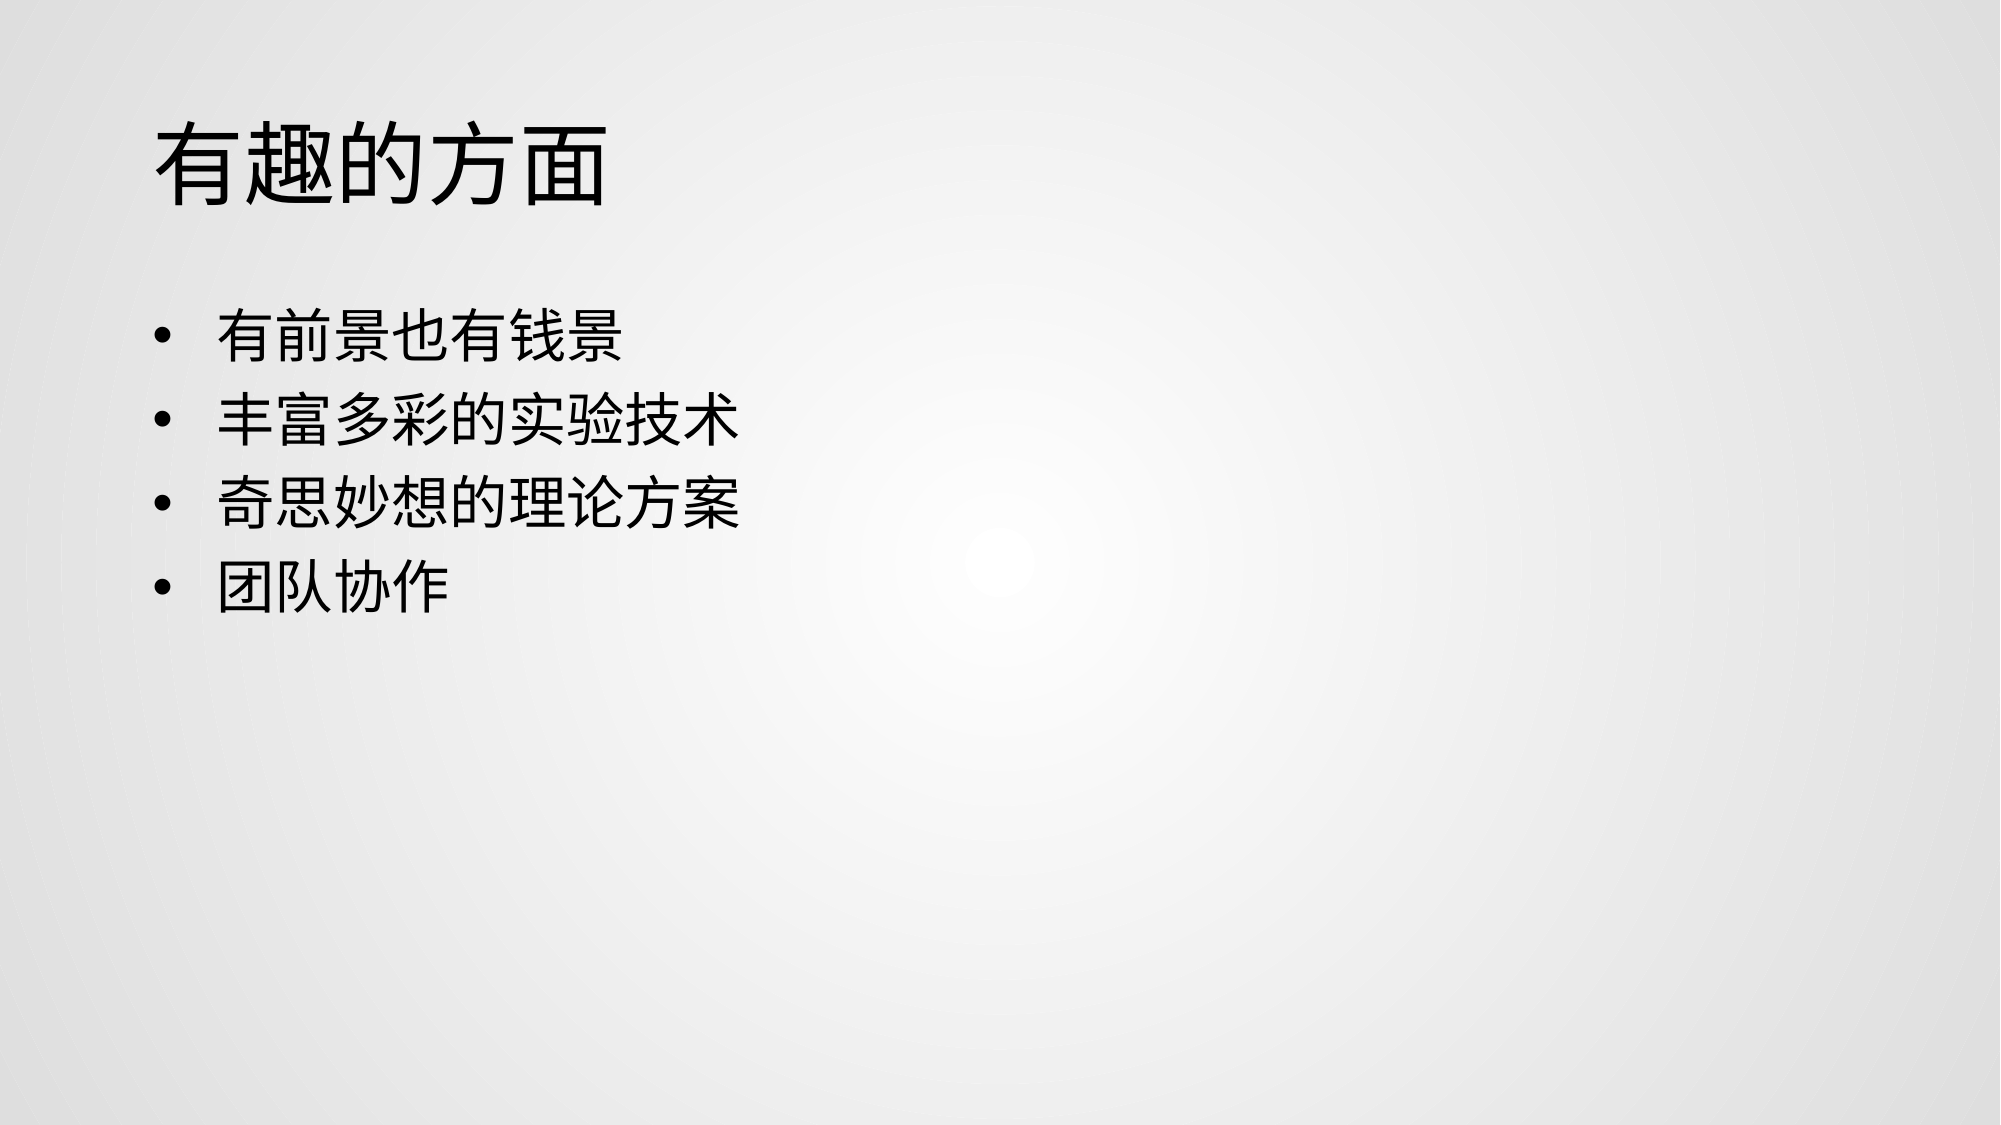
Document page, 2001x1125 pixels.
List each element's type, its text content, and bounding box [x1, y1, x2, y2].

title 有趣的方面 [137, 59, 1863, 278]
list 有前景也有钱景 丰富多彩的实验技术 奇思妙想的理论方案 团队协作 [137, 299, 1863, 1014]
